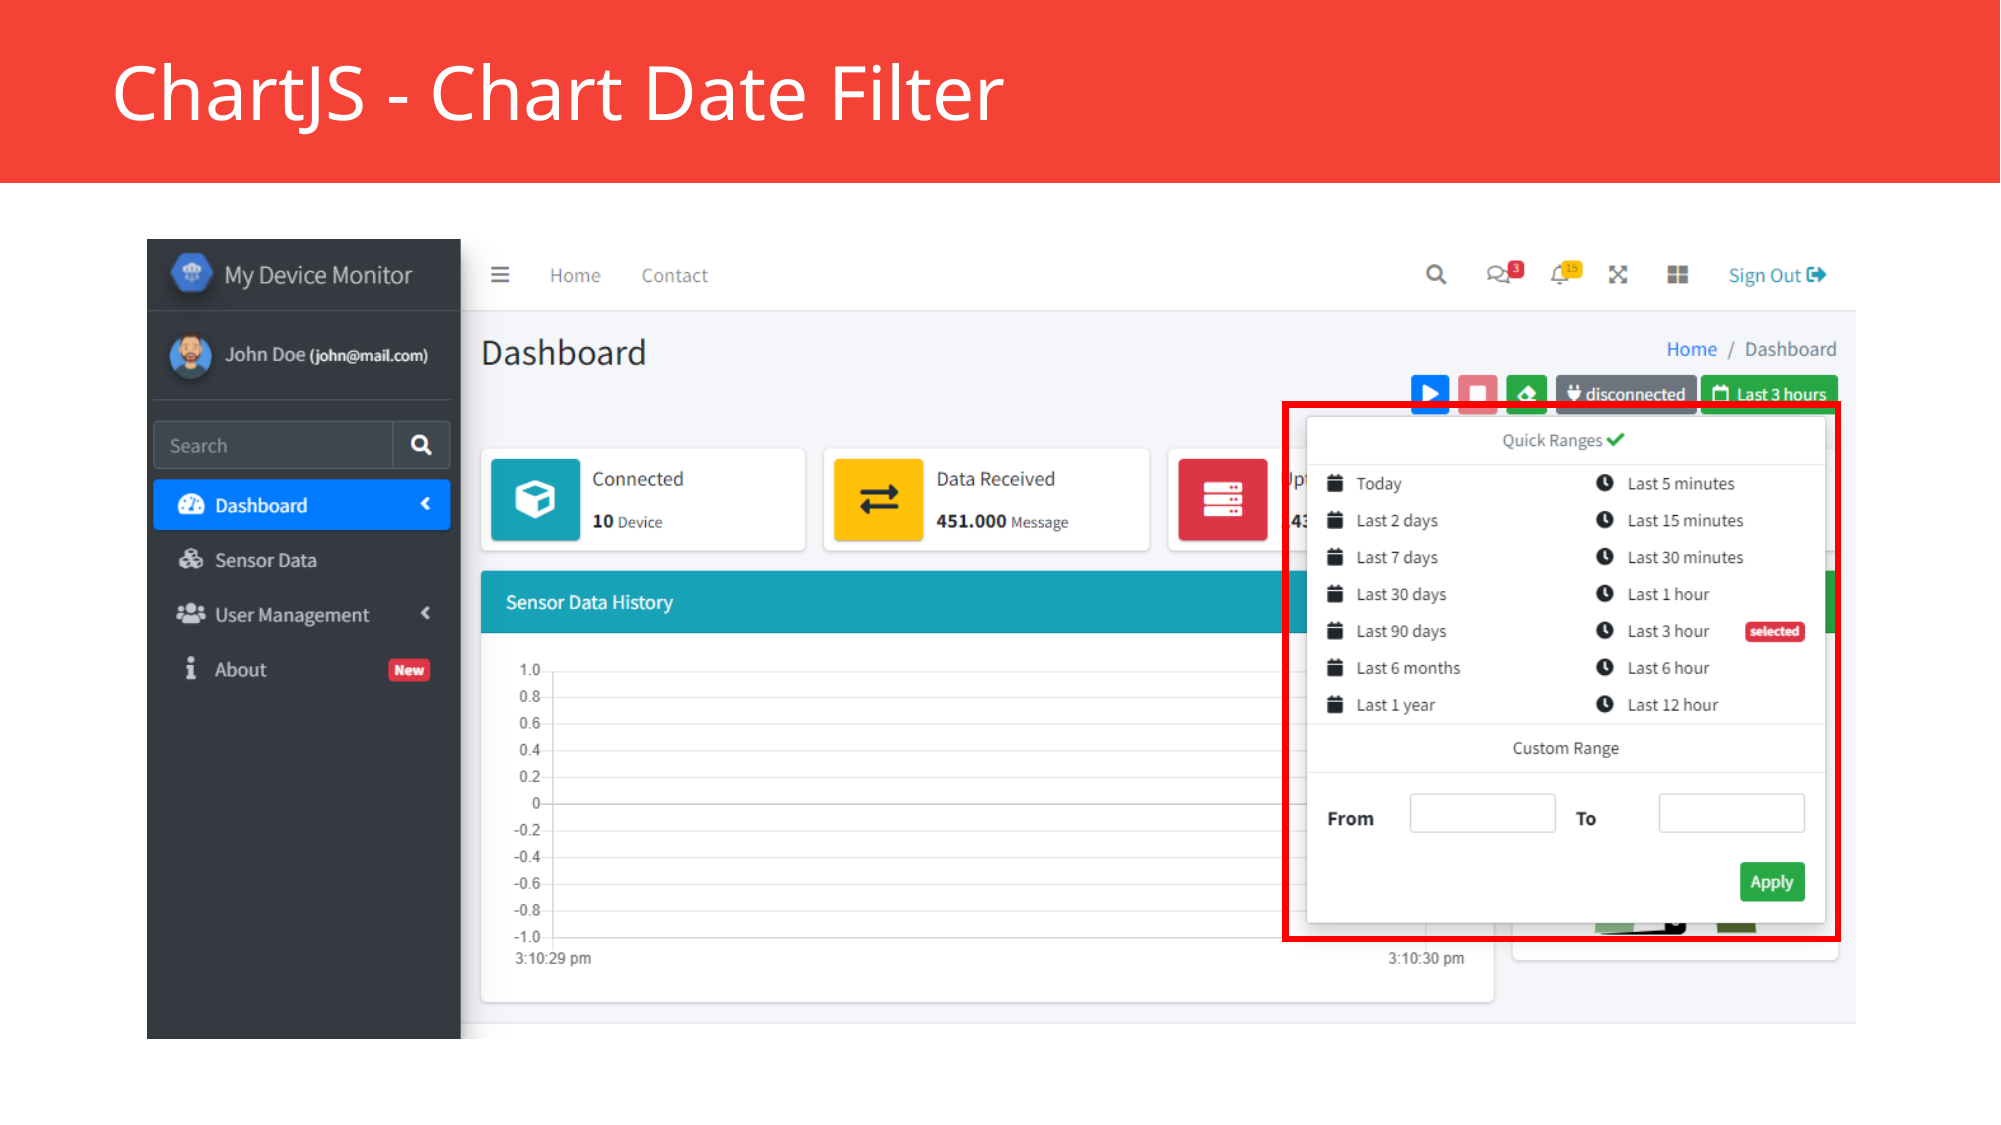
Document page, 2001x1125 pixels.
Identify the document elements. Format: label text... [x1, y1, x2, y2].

text_box [0, 0, 2000, 184]
picture [147, 239, 1856, 1039]
text_box ChartJS - Chart Date Filter [96, 37, 1022, 143]
